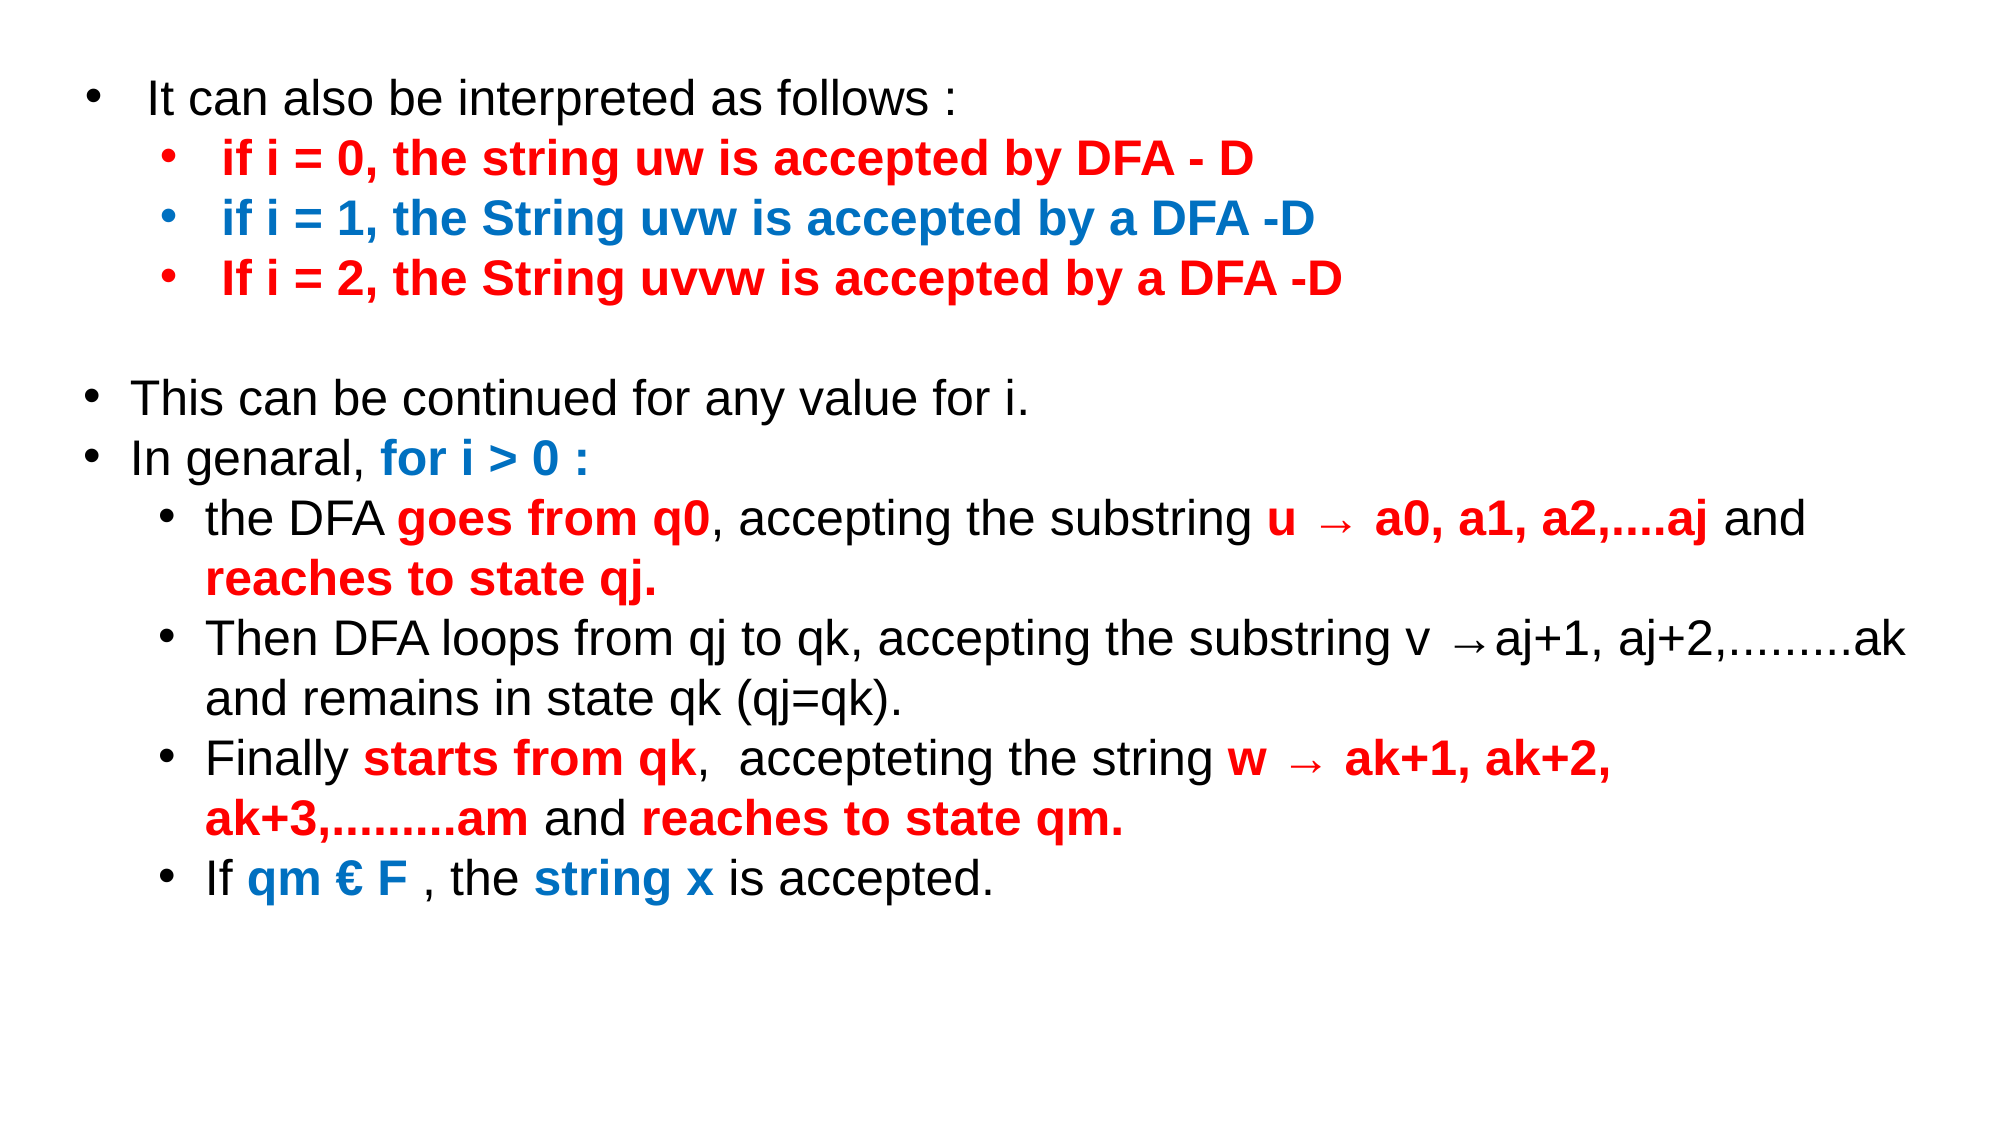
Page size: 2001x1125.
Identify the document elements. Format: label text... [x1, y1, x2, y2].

text_box It can also be interpreted as follows : if i = 0, the string uw is accepted by DFA - D if i = 1, the String uvw is accepted by a DFA -D If i = 2, the String uvvw is accepted by a DFA -D This can be continued for any value for i. In genaral, for i > 0 : the DFA goes from q0, accepting the substring u → a0, a1, a2,....aj and reaches to state qj. Then DFA loops from qj to qk, accepting the substring v →aj+1, aj+2,.........ak and remains in state qk (qj=qk). Finally starts from qk, accepteting the string w → ak+1, ak+2, ak+3,.........am and reaches to state qm. If qm € F , the string x is accepted. [68, 58, 1925, 1081]
